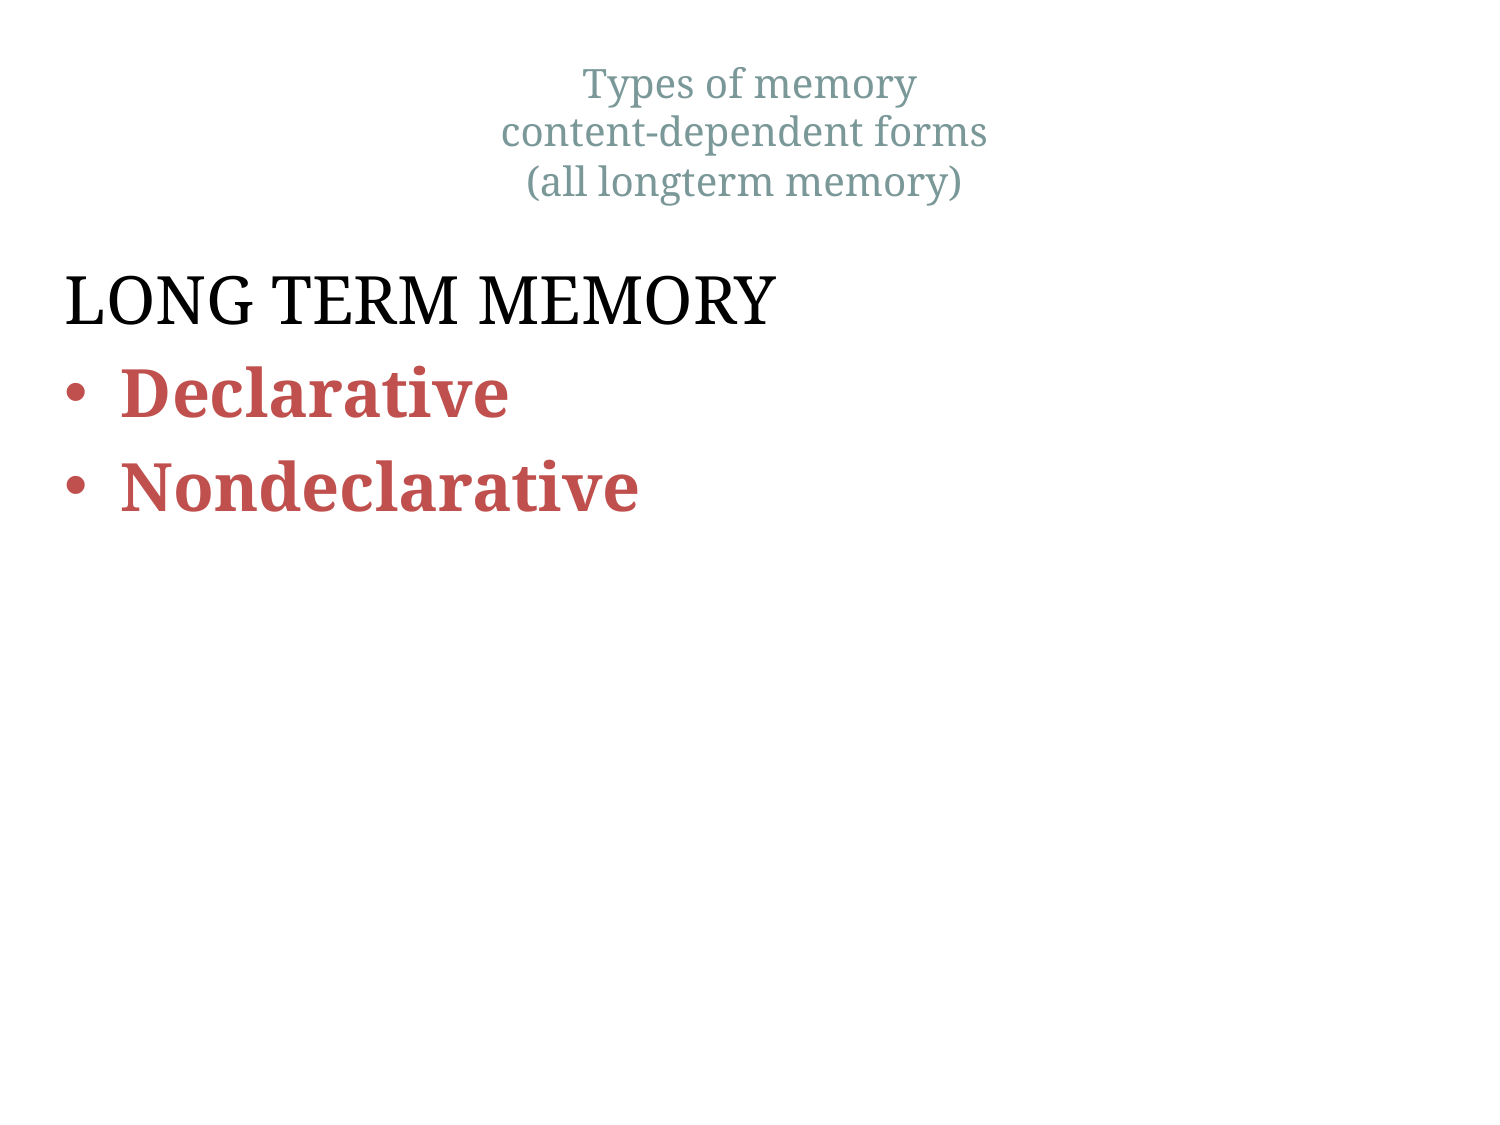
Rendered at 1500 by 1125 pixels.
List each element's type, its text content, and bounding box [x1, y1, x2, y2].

list LONG TERM MEMORY Declarative Nondeclarative [49, 250, 1445, 1001]
title Types of memory content-dependent forms (all longterm memory) [137, 50, 1363, 213]
